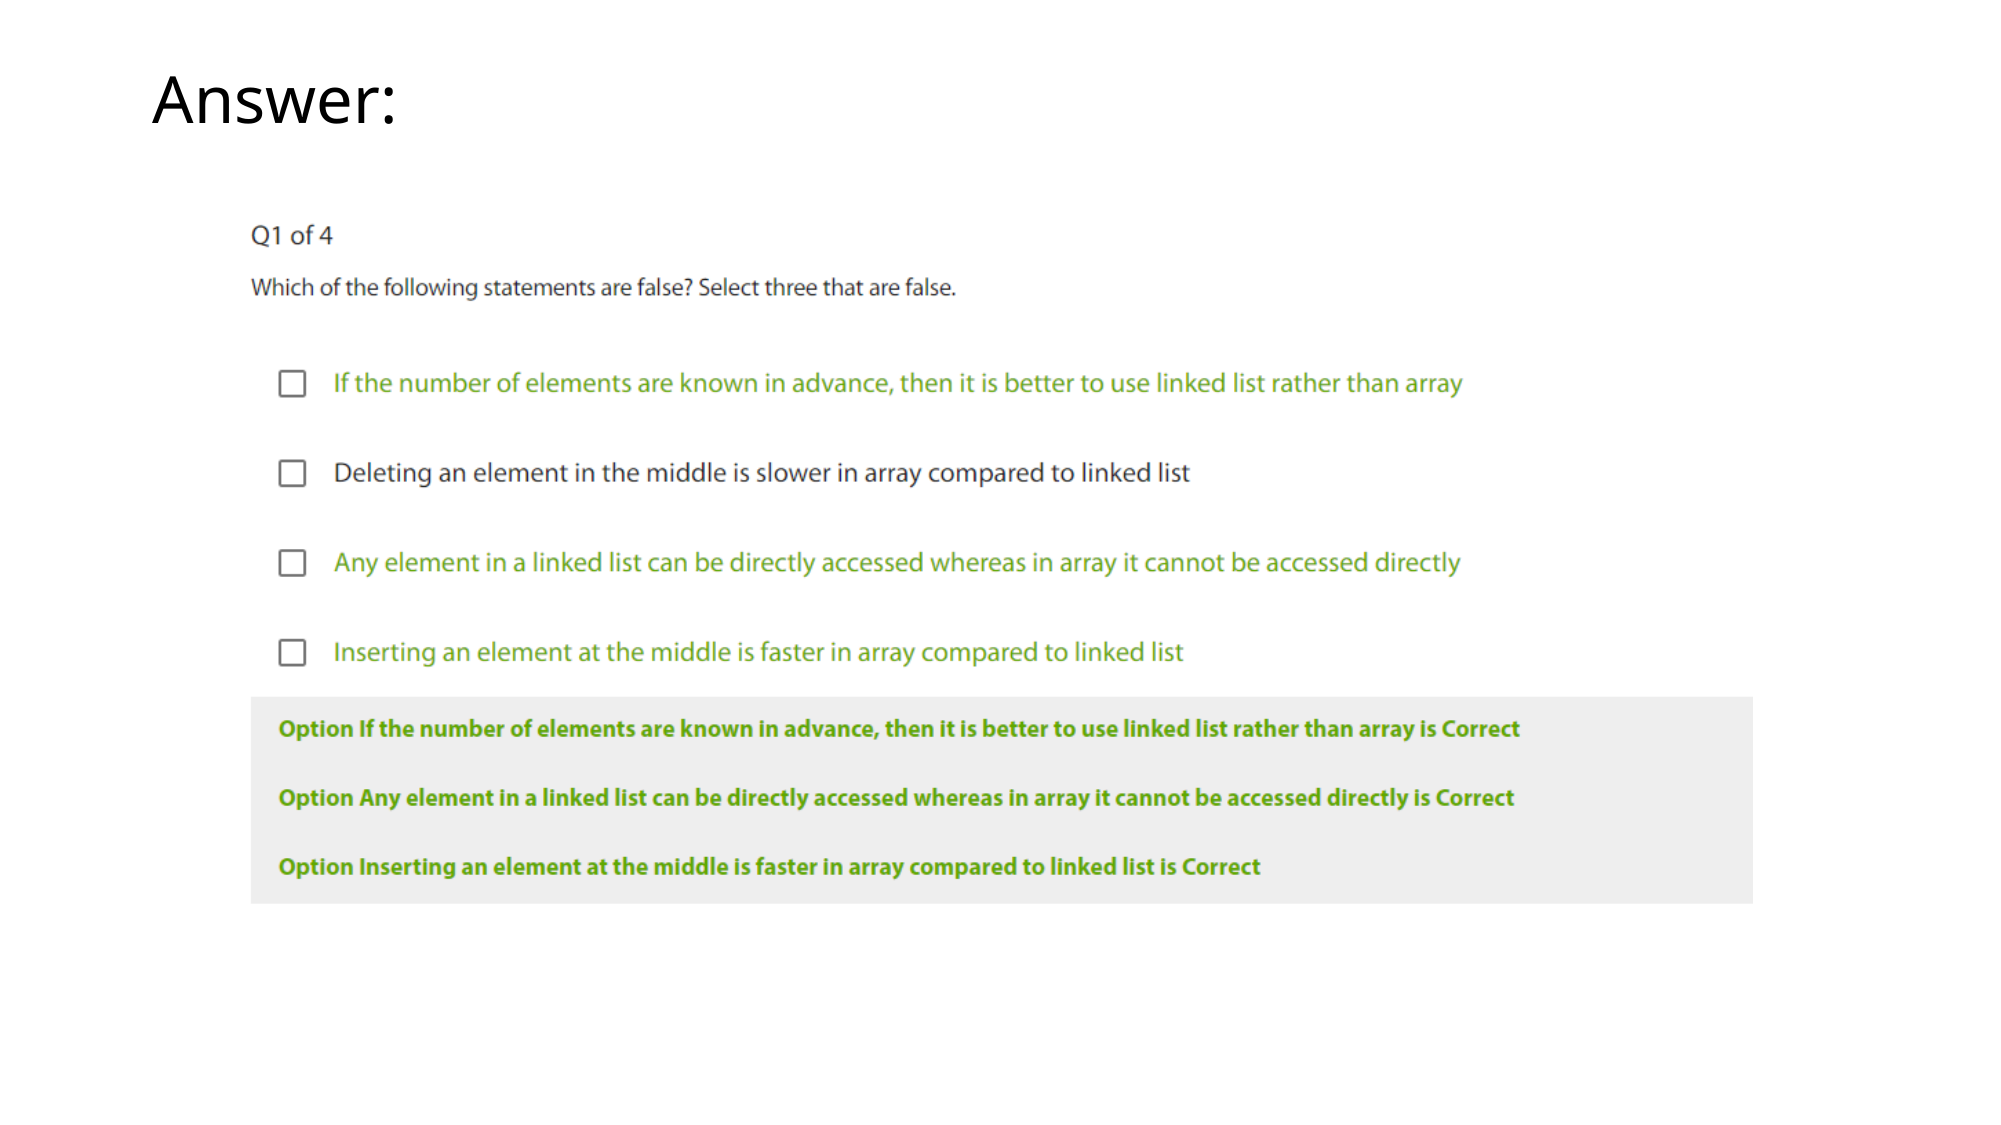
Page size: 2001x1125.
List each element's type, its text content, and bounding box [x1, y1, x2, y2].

title Answer: [137, 59, 1863, 146]
picture [247, 199, 1753, 926]
